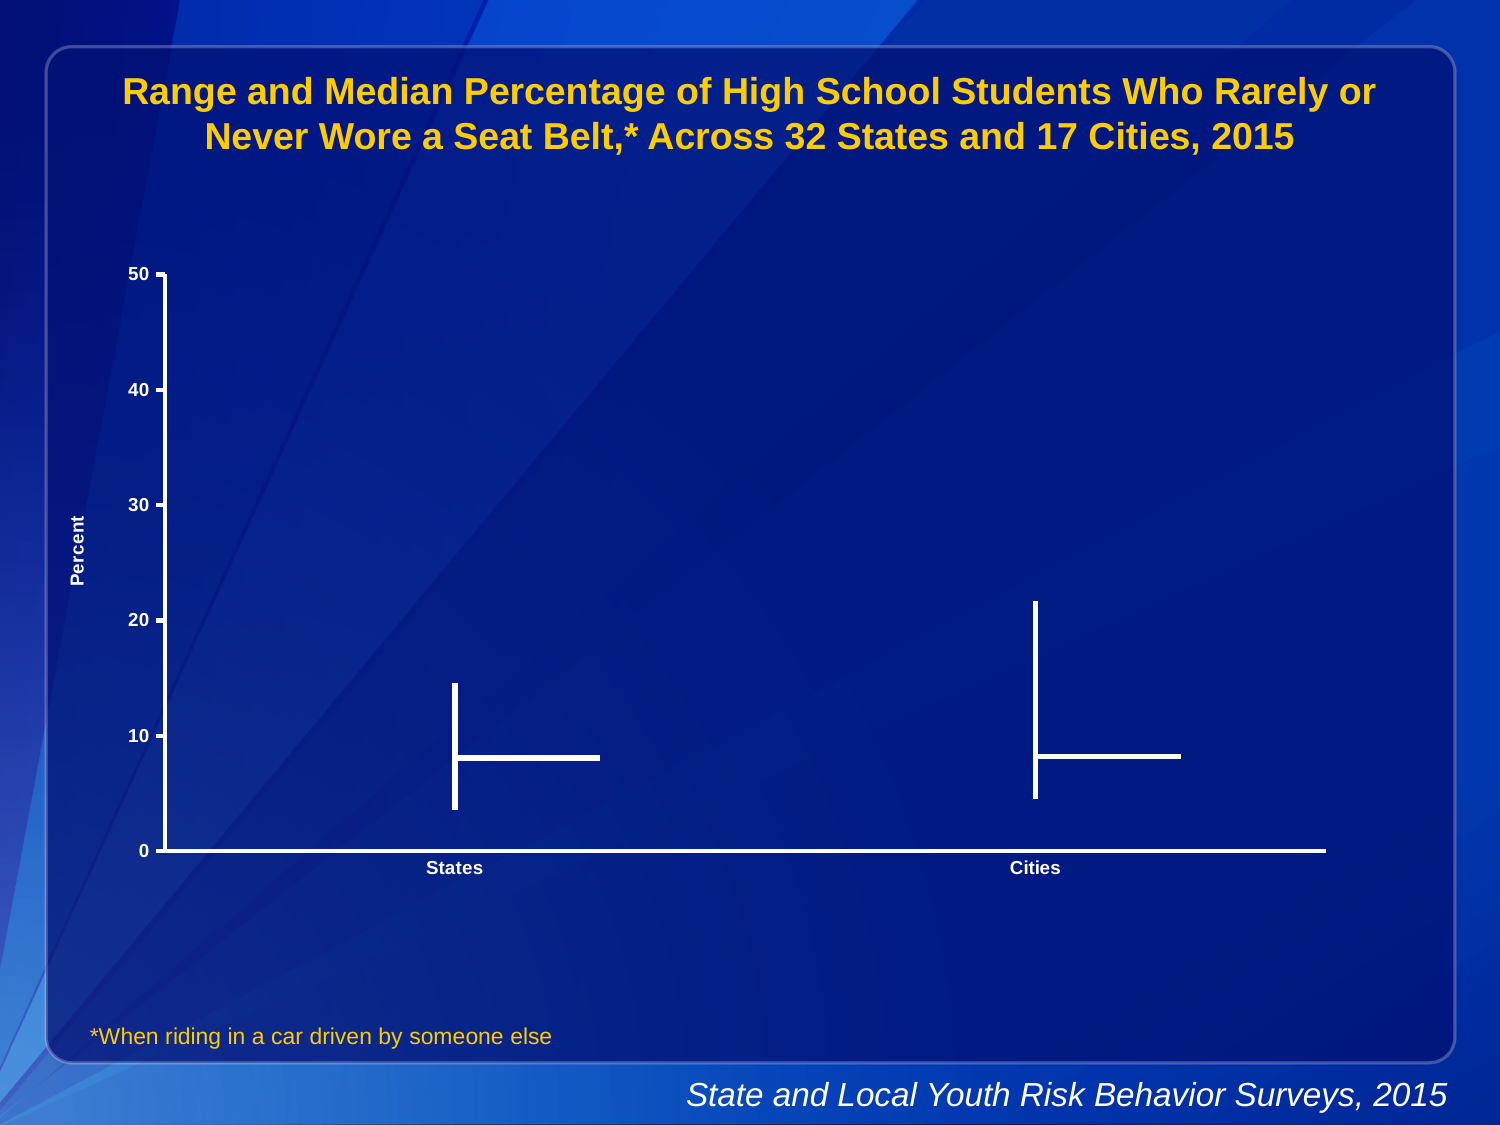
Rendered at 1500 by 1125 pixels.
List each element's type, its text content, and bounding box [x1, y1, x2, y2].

text_box State and Local Youth Risk Behavior Surveys, 2015 [663, 1065, 1464, 1121]
chart [37, 249, 1463, 926]
text_box Range and Median Percentage of High School Students Who Rarely or Never Wore a Seat Belt,* Across 32 States and 17 Cities, 2015 [74, 59, 1425, 165]
picture [0, 0, 1500, 1125]
text_box *When riding in a car driven by someone else [74, 1013, 1425, 1056]
